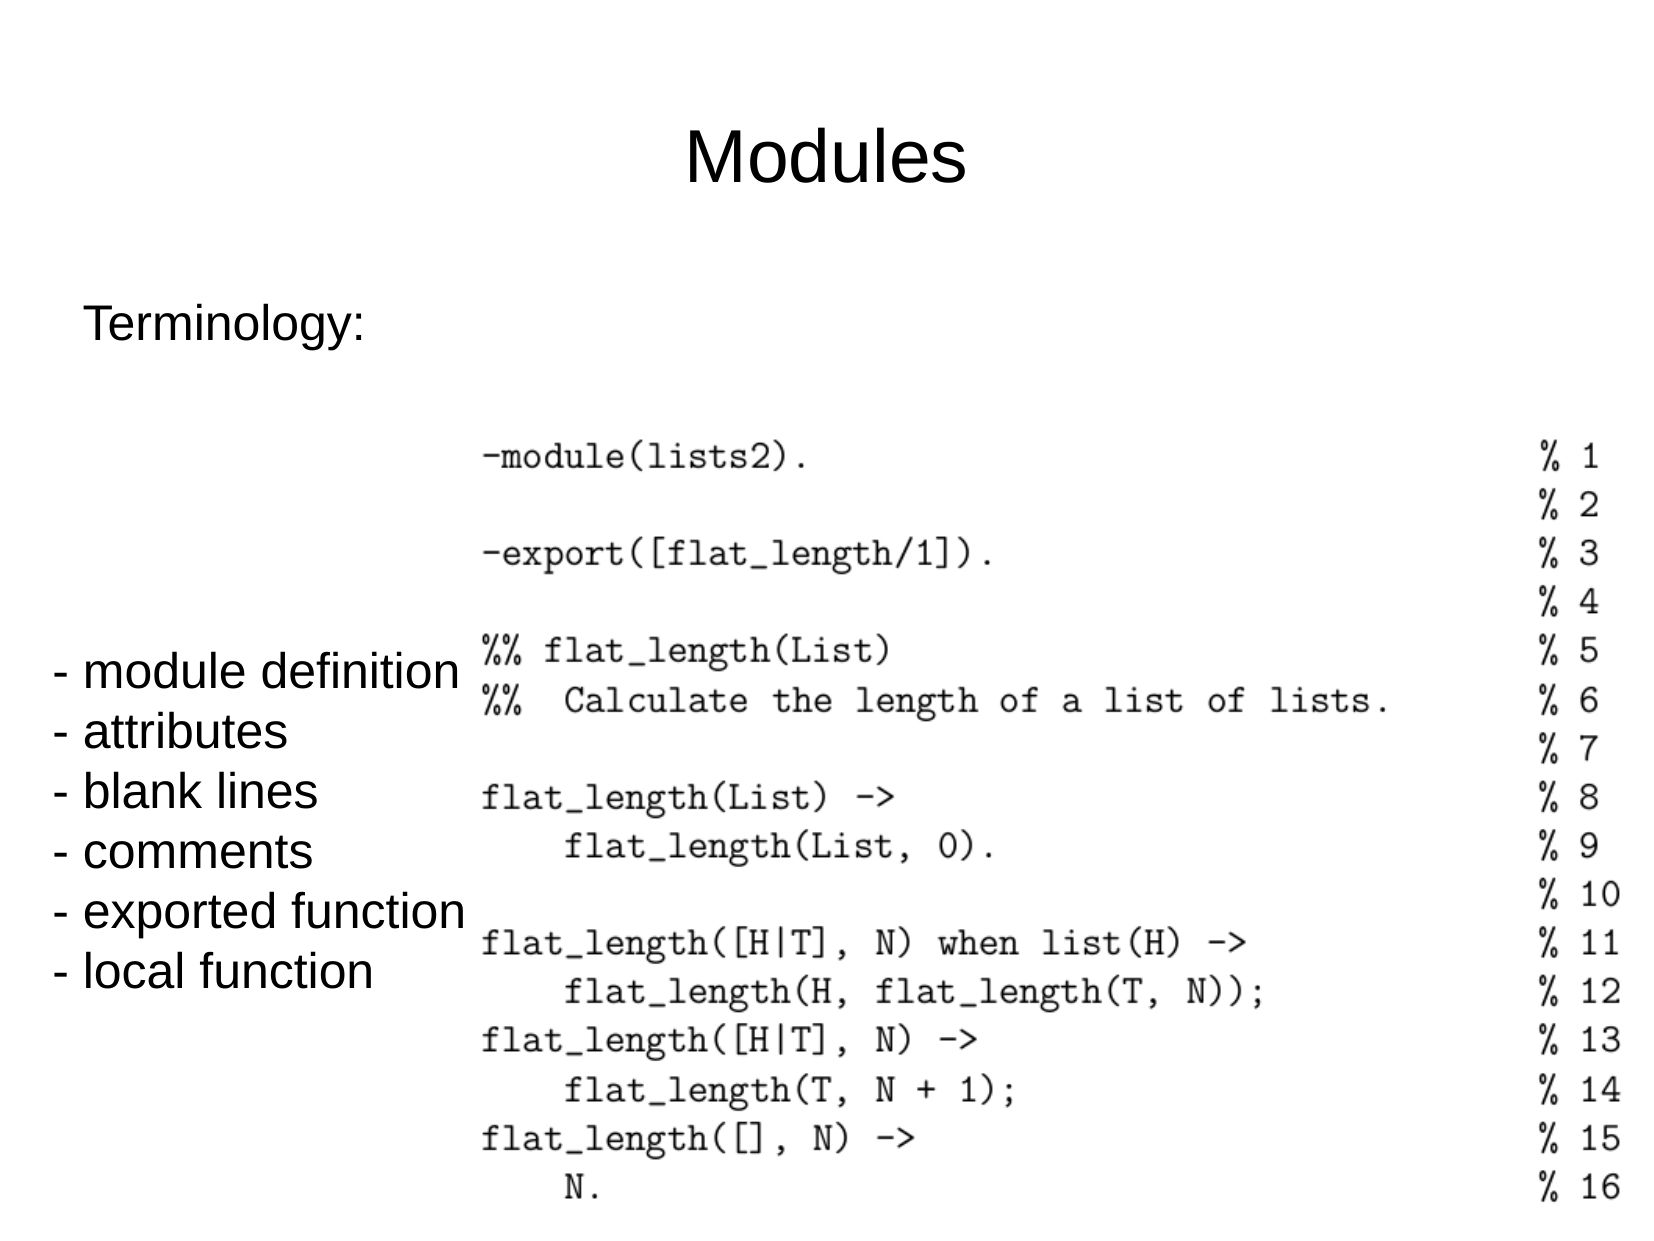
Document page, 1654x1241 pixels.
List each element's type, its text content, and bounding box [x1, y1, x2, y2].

picture [447, 418, 1654, 1241]
text_box Terminology: [82, 290, 1571, 1010]
text_box Modules [82, 49, 1571, 257]
text_box - module definition - attributes - blank lines - comments - exported function - local function [37, 630, 378, 898]
